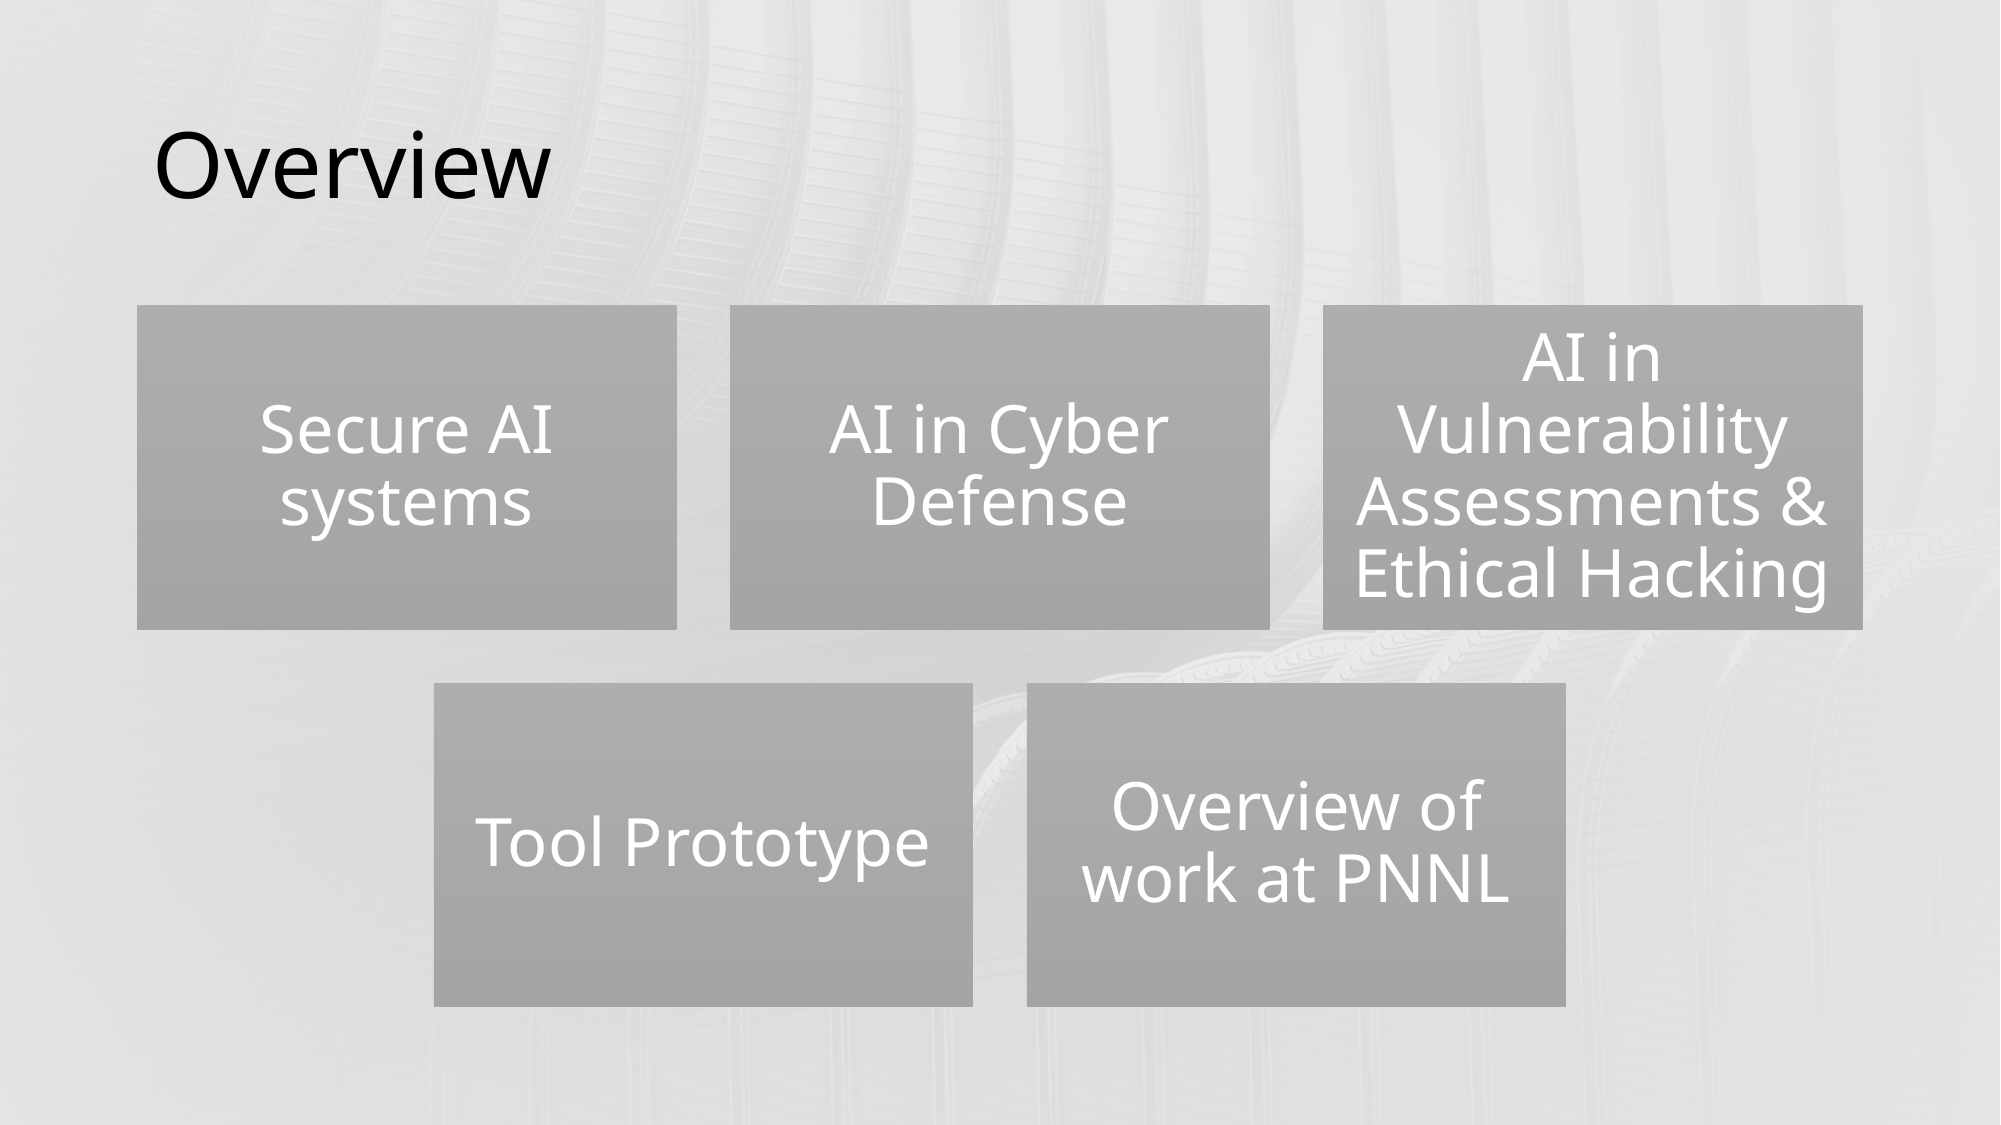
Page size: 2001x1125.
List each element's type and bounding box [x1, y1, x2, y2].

picture [0, 0, 2000, 1125]
list [136, 298, 1863, 1014]
